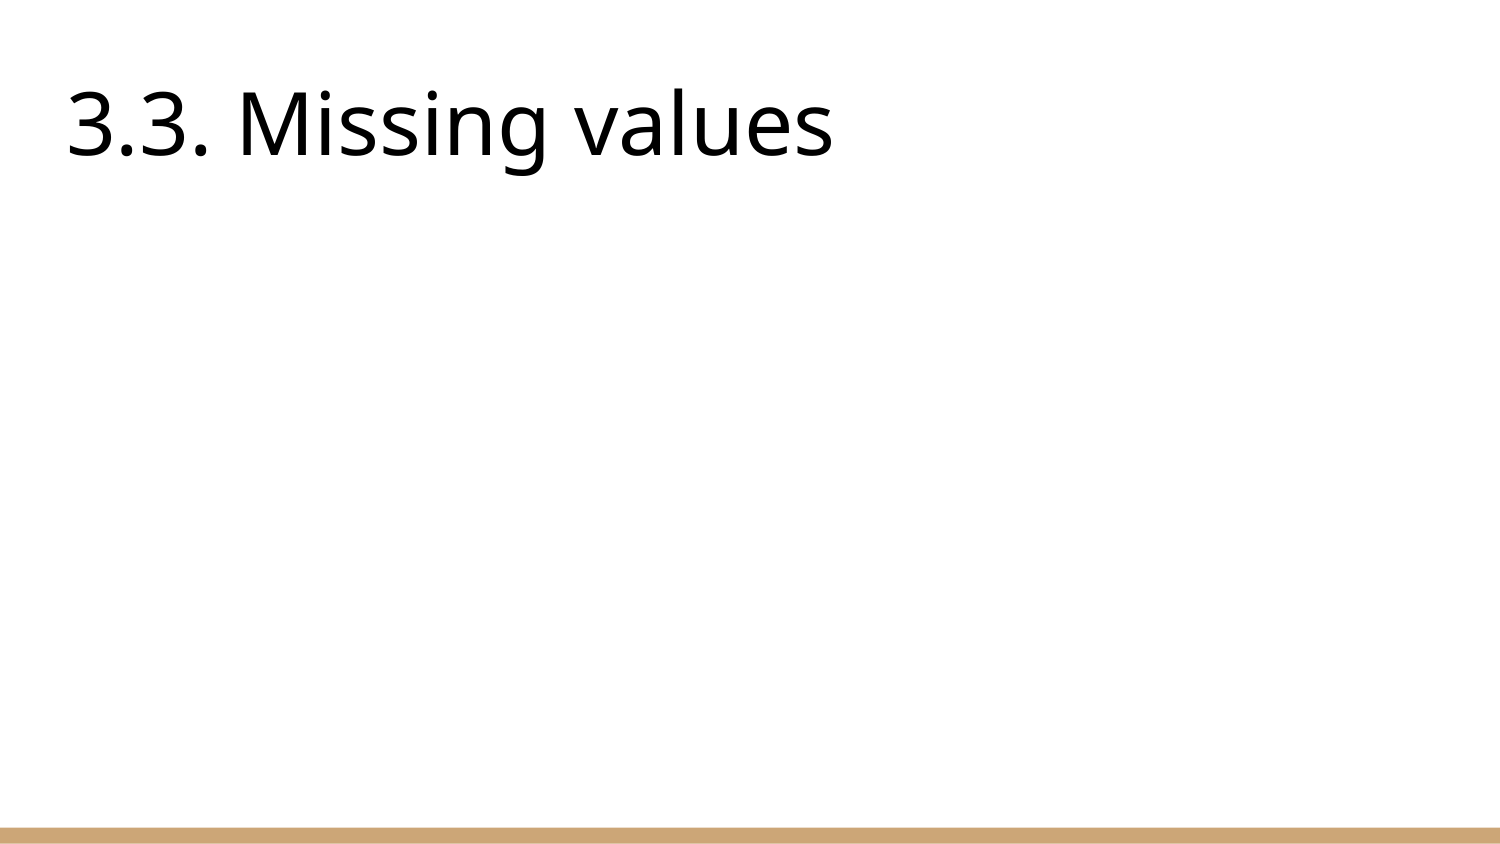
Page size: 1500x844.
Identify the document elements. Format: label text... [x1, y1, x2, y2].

title 3.3. Missing values [51, 51, 1449, 189]
